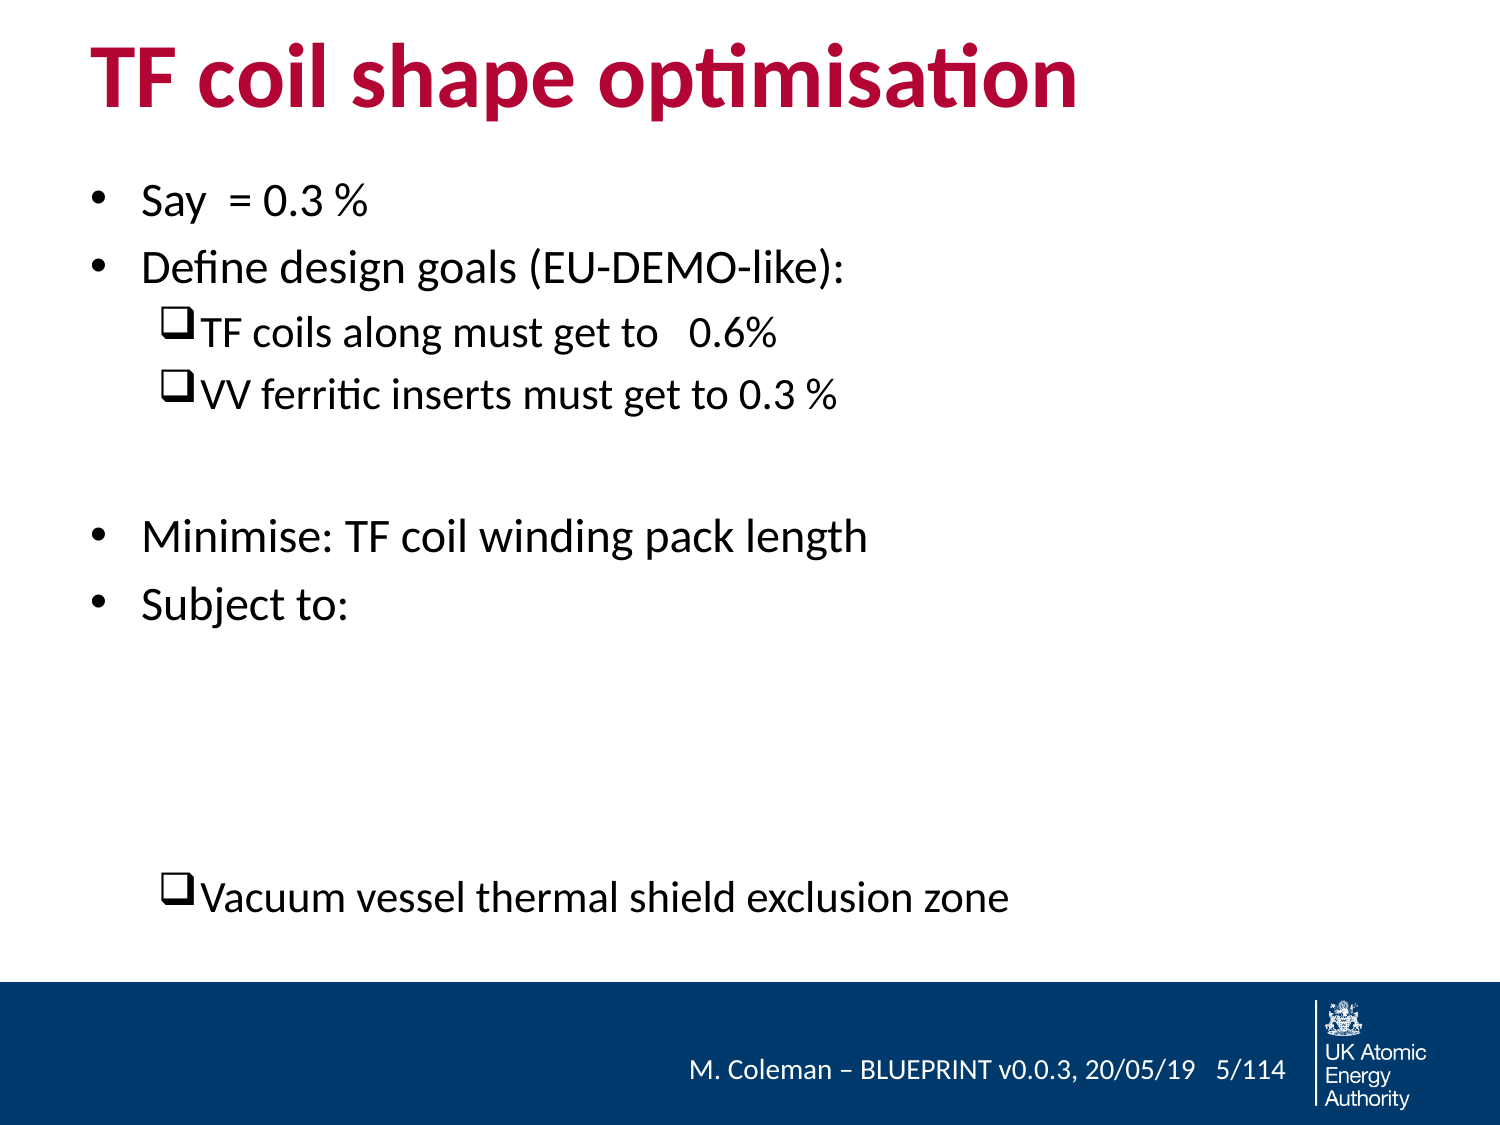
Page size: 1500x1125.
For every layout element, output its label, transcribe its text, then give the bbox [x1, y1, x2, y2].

title TF coil shape optimisation [75, 7, 1425, 135]
picture [1315, 1000, 1426, 1110]
